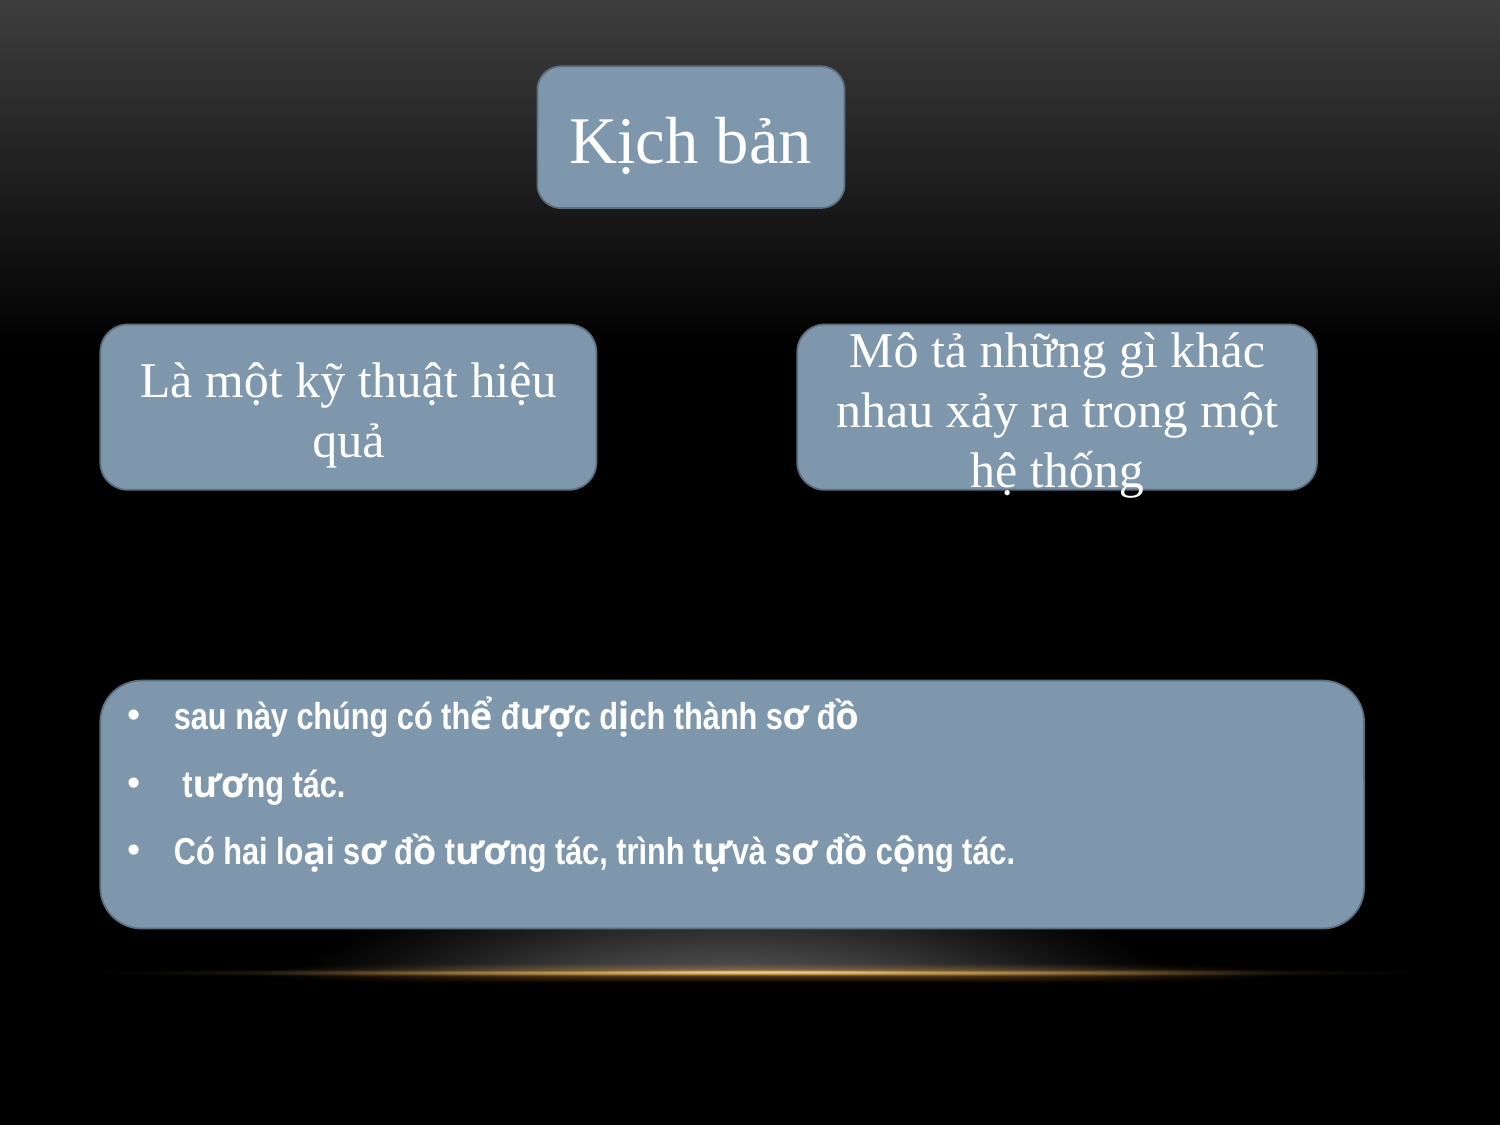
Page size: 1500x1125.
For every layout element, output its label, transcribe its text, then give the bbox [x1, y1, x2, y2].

text_box Kịch bản [536, 65, 846, 209]
text_box Mô tả những gì khác nhau xảy ra trong một hệ thống [796, 323, 1318, 491]
text_box Là một kỹ thuật hiệu quả [99, 323, 598, 491]
text_box sau này chúng có thể được dịch thành sơ đồ tương tác. Có hai loại sơ đồ tương tác, trình tựvà sơ đồ cộng tác. [99, 679, 1366, 930]
picture [0, 0, 1500, 1125]
